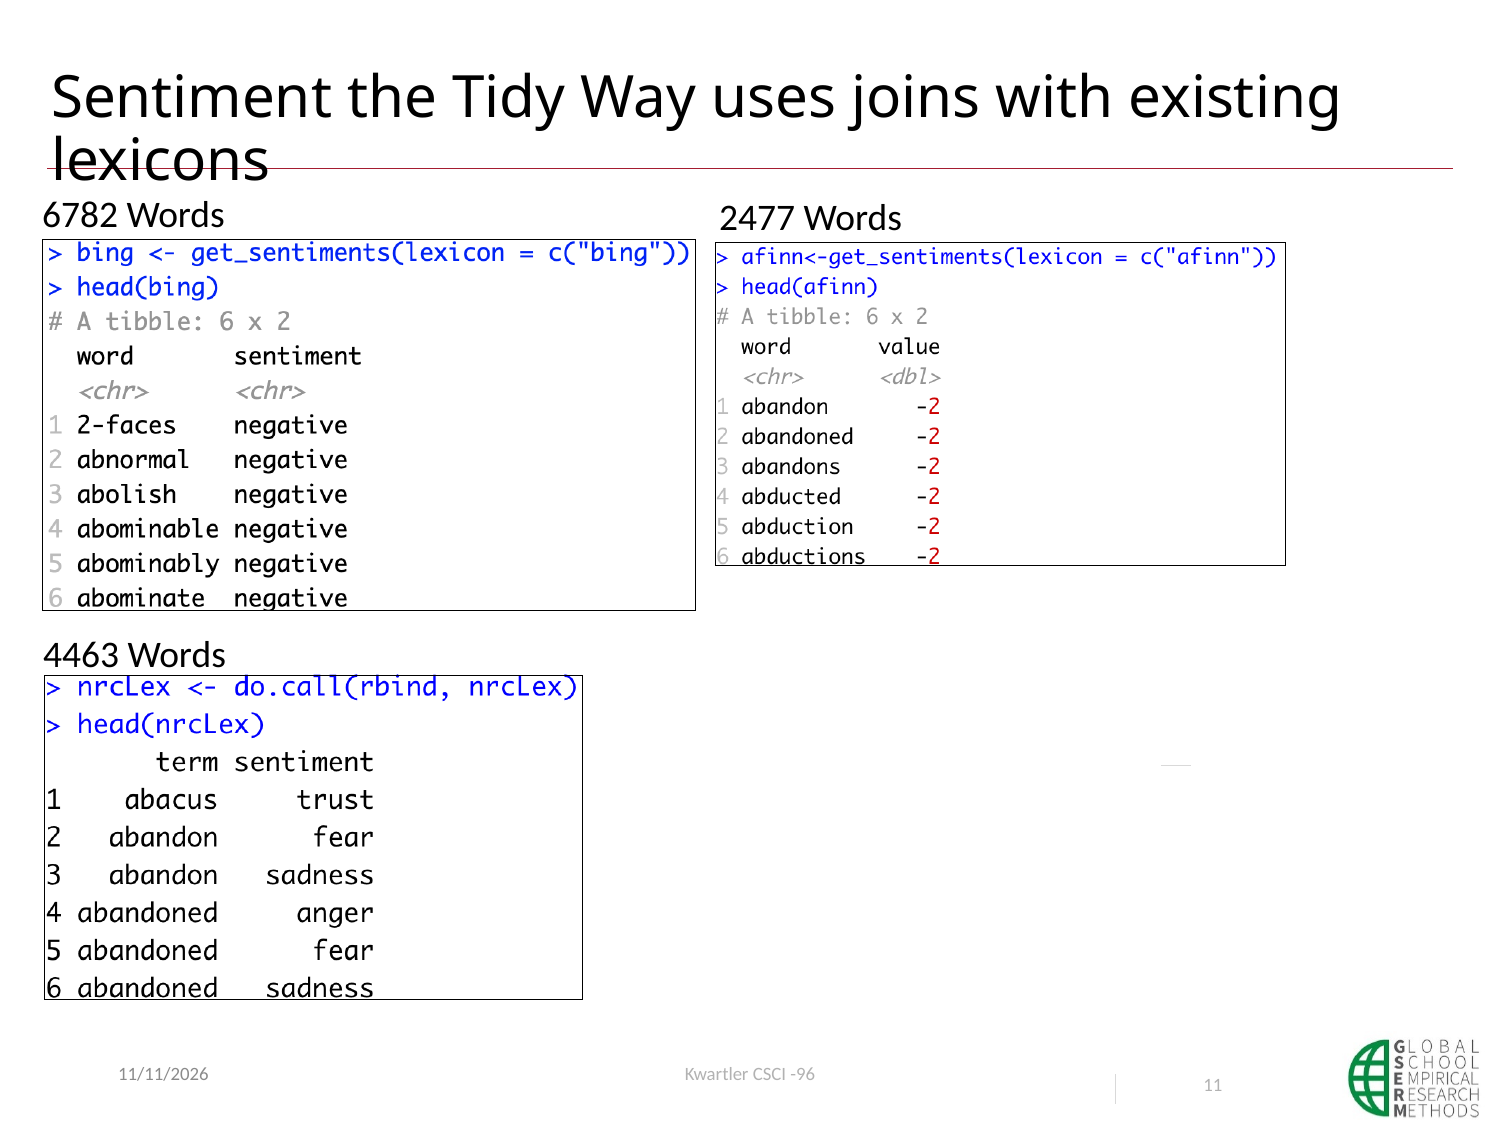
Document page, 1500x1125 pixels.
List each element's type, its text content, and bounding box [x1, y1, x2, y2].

title Sentiment the Tidy Way uses joins with existing lexicons [36, 59, 1451, 157]
slide_number 11 [1188, 1042, 1330, 1103]
footer Kwartler CSCI -96 [496, 1042, 1004, 1103]
picture [1342, 1031, 1500, 1120]
picture [715, 242, 1286, 566]
text_box 2477 Words [704, 185, 918, 246]
text_box 4463 Words [28, 622, 242, 683]
text_box 6782 Words [27, 182, 241, 243]
picture [42, 239, 696, 611]
picture [44, 674, 583, 1000]
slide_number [103, 1042, 441, 1103]
